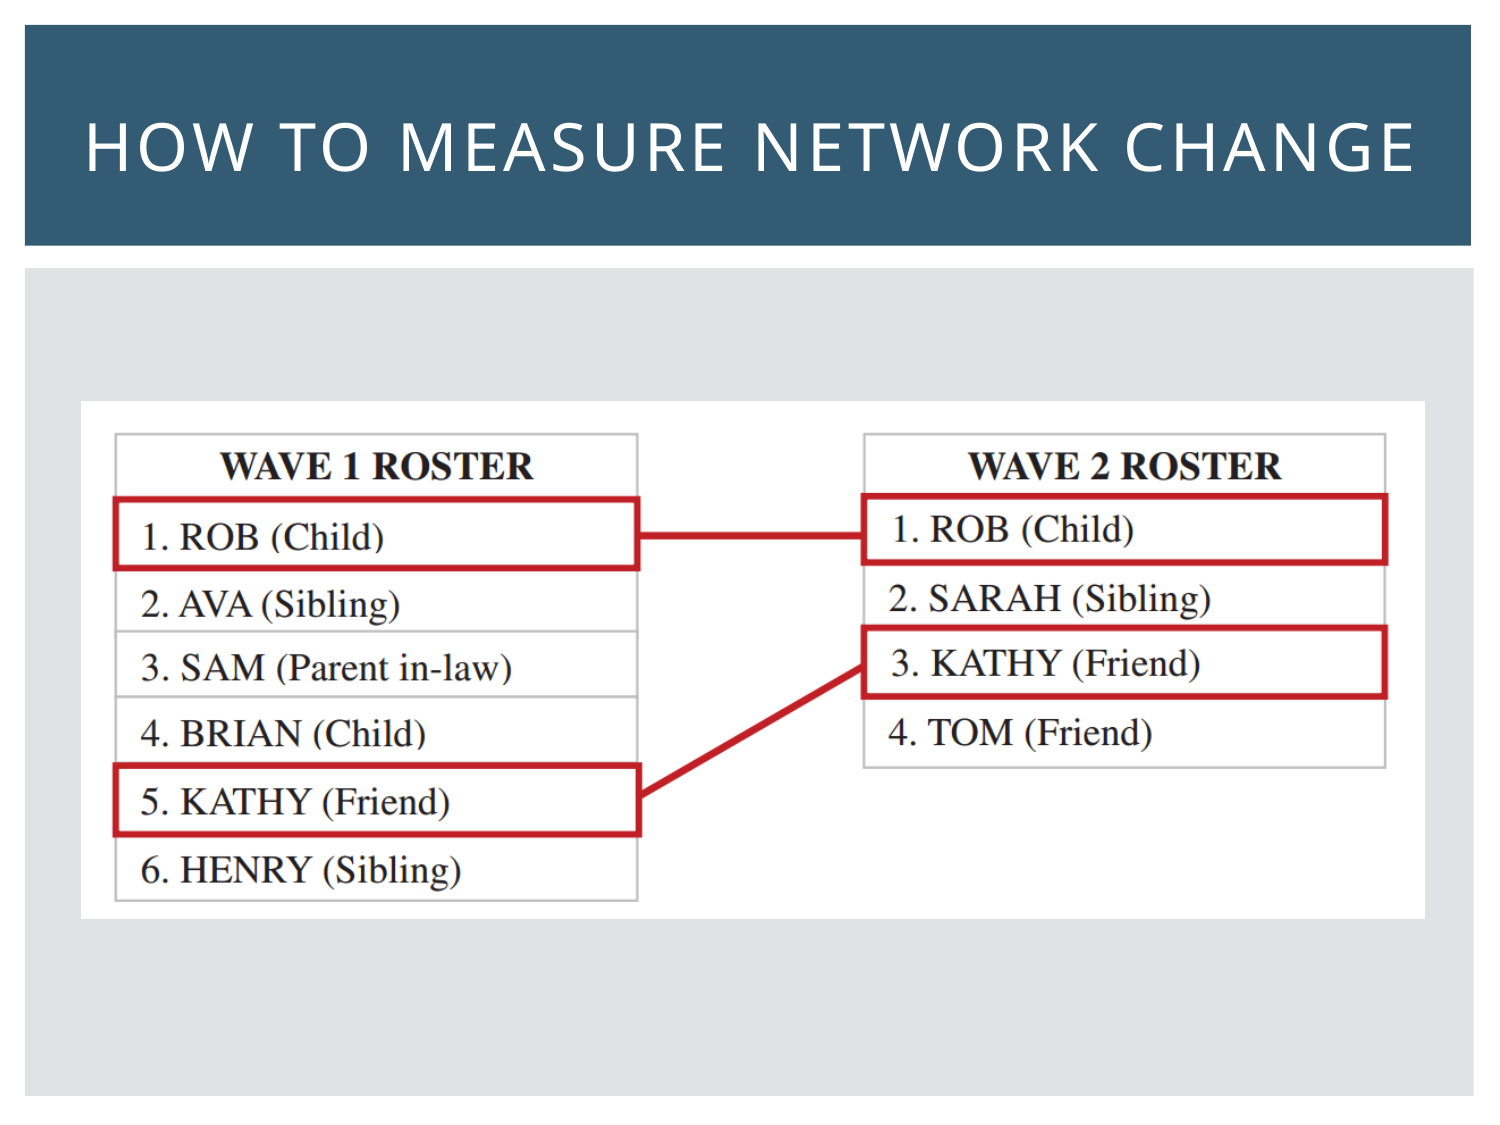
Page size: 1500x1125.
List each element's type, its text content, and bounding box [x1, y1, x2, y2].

picture [81, 401, 1426, 919]
title How to measure network change [62, 58, 1438, 232]
